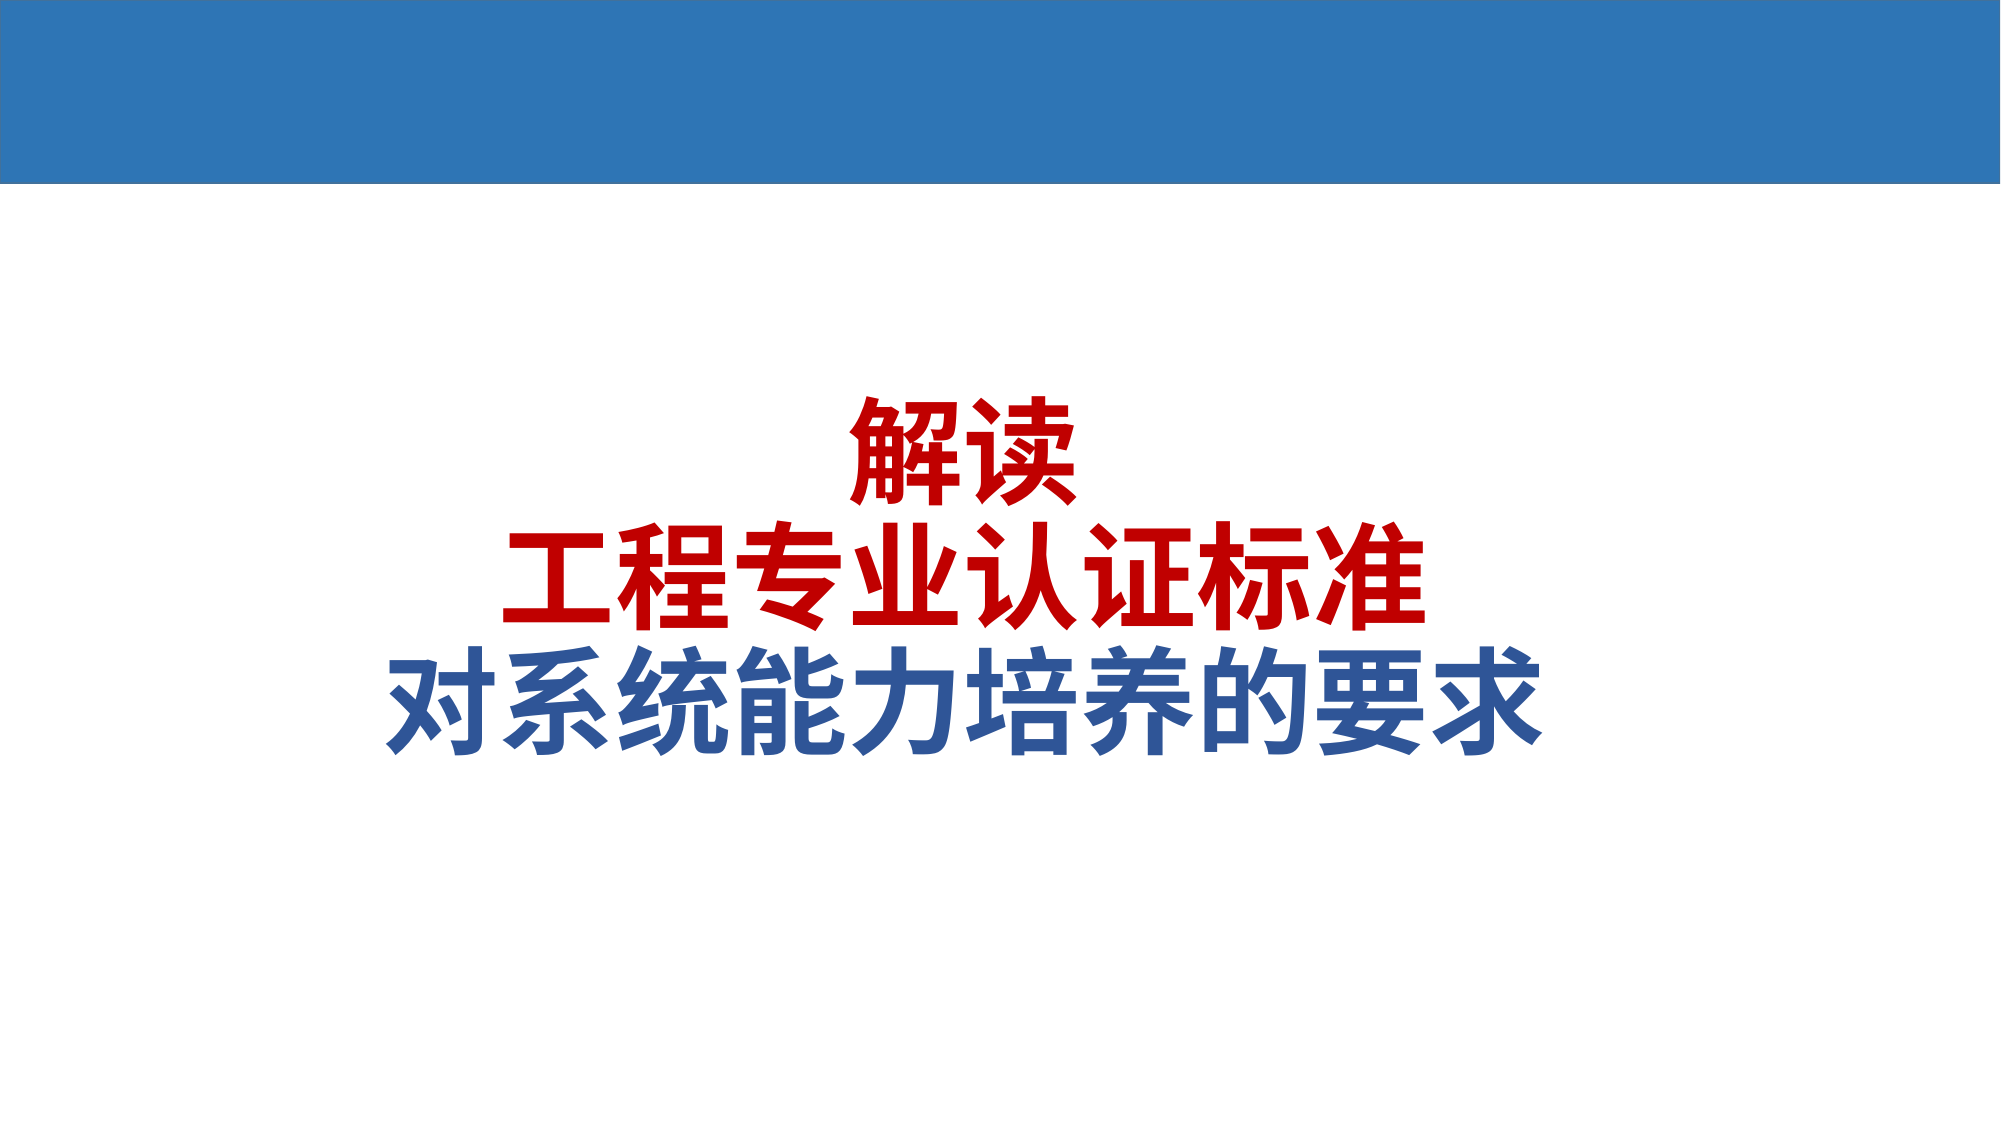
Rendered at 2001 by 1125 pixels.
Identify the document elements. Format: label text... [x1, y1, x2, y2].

title 解读 工程专业认证标准 对系统能力培养的要求 [213, 386, 1714, 779]
